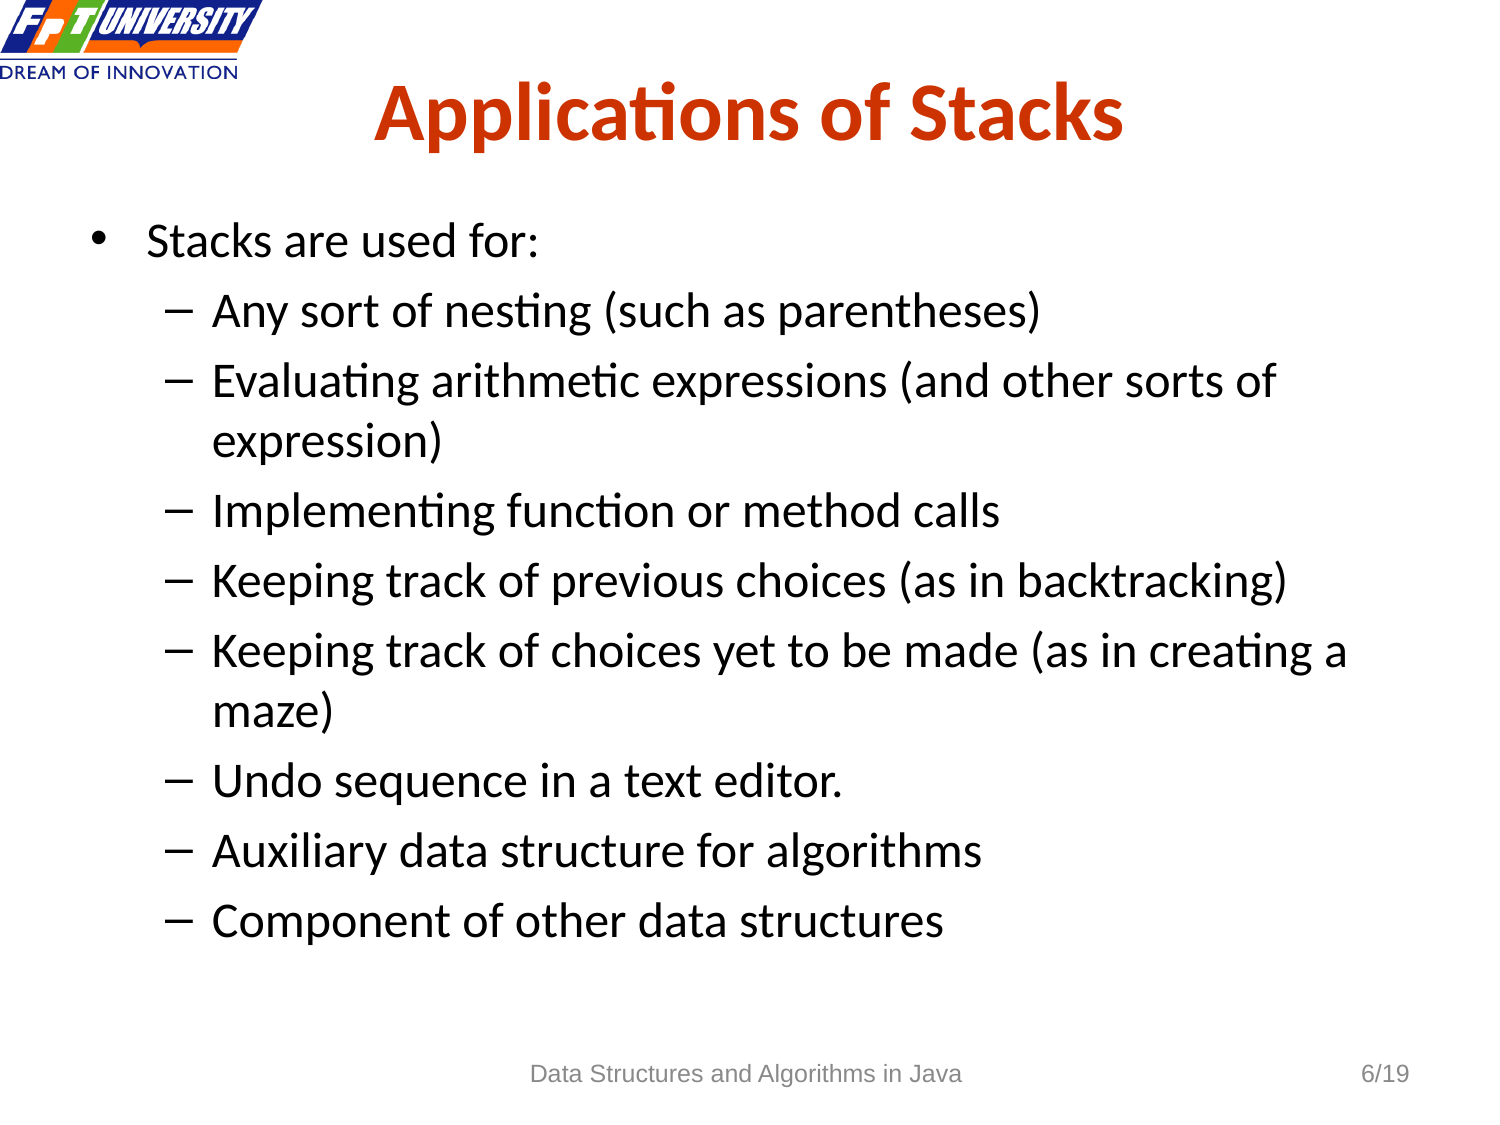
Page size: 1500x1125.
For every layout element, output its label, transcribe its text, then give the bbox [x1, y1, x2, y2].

footer Data Structures and Algorithms in Java [474, 1042, 1025, 1103]
picture [0, 0, 263, 79]
title Applications of Stacks [75, 6, 1425, 209]
list Stacks are used for: Any sort of nesting (such as parentheses) Evaluating arithmetic expressions (and other sorts of expression) Implementing function or method calls Keeping track of previous choices (as in backtracking) Keeping track of choices yet to be made (as in creating a maze) Undo sequence in a text editor. Auxiliary data structure for algorithms Component of other data structures [75, 200, 1383, 955]
slide_number 6/19 [1074, 1042, 1425, 1103]
